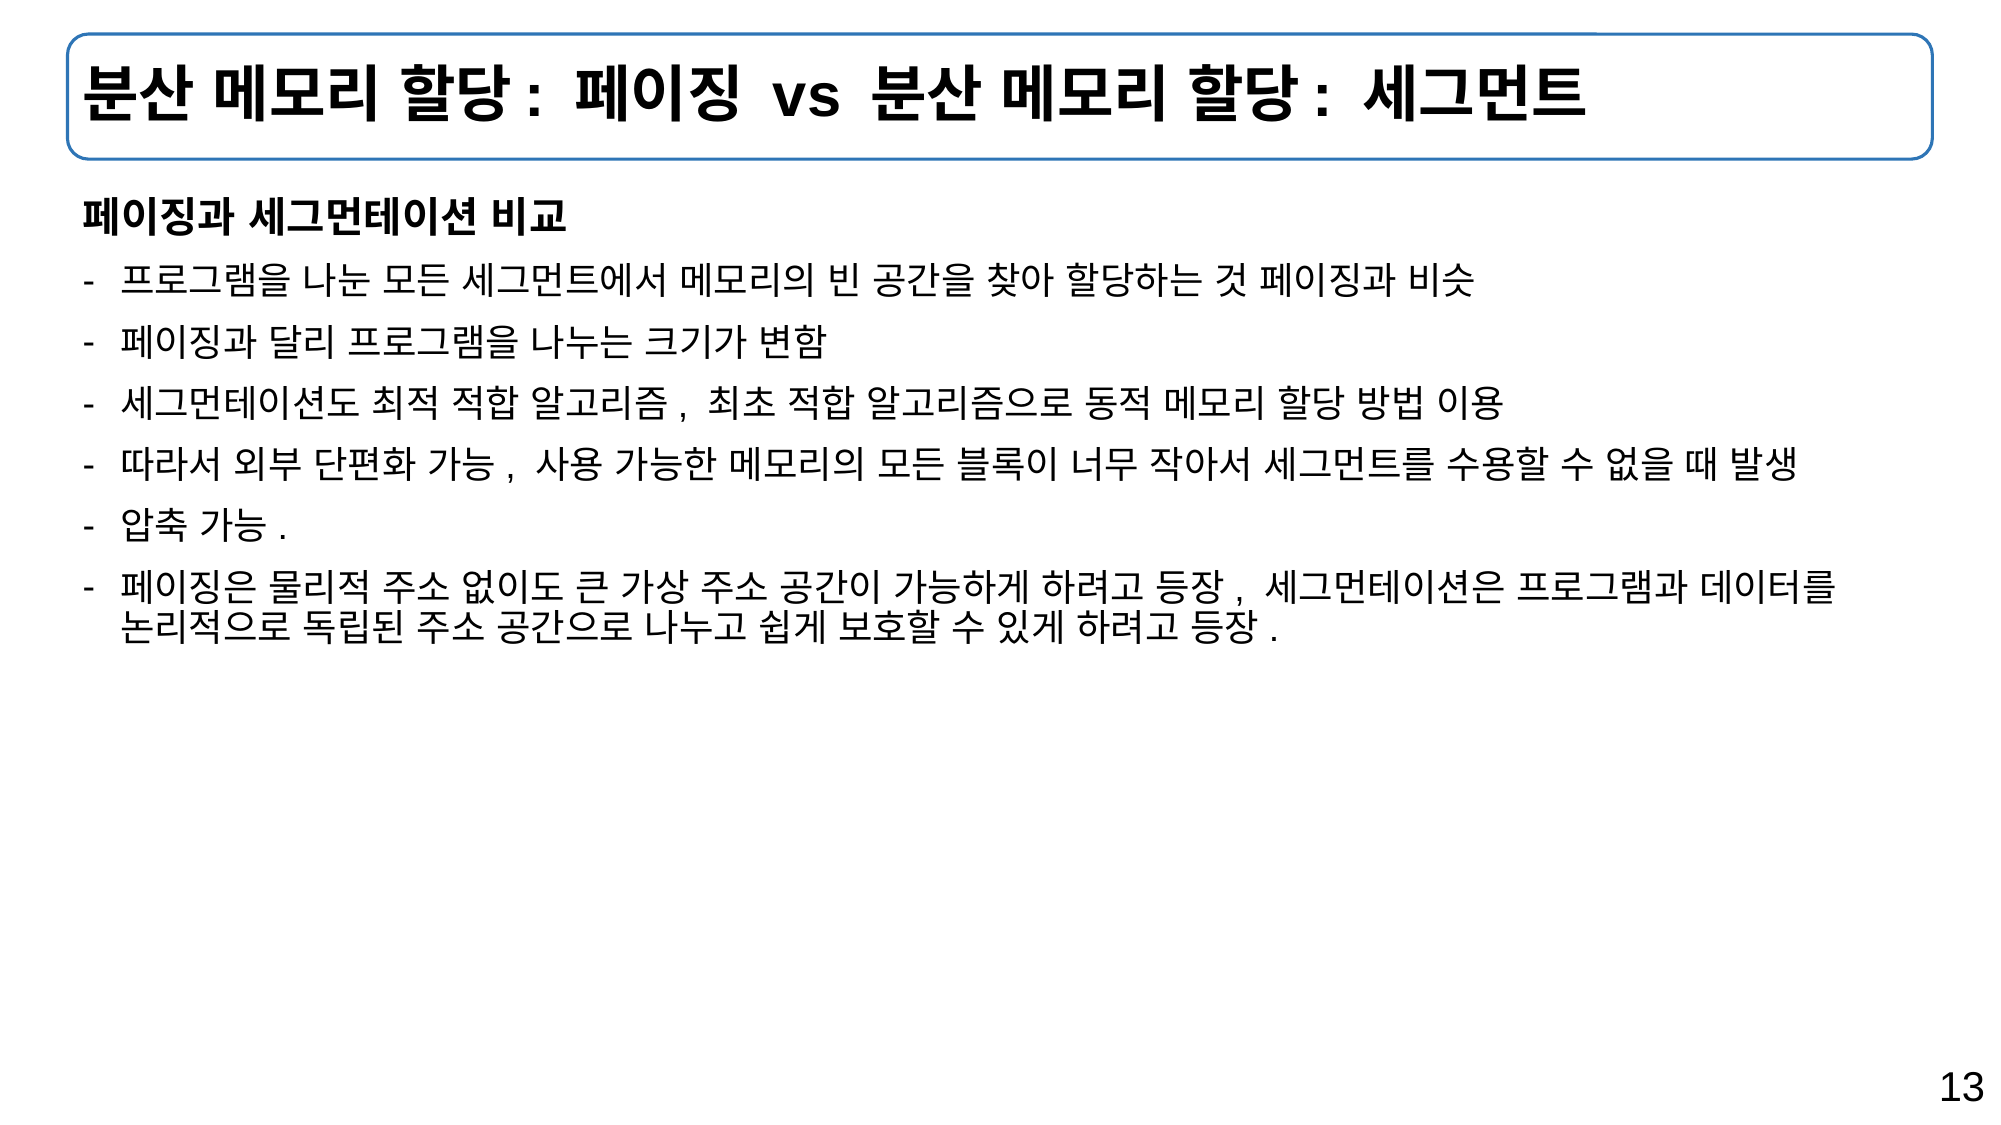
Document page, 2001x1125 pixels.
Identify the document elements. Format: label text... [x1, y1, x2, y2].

title 분산 메모리 할당: 페이징 vs 분산 메모리 할당: 세그먼트 [67, 34, 1933, 160]
list 페이징과 세그먼테이션 비교 프로그램을 나눈 모든 세그먼트에서 메모리의 빈 공간을 찾아 할당하는 것 페이징과 비슷 페이징과 달리 프로그램을 나누는 크기가 변함 세그먼테이션도 최적 적합 알고리즘, 최초 적합 알고리즘으로 동적 메모리 할당 방법 이용 따라서 외부 단편화 가능, 사용 가능한 메모리의 모든 블록이 너무 작아서 세그먼트를 수용할 수 없을 때 발생 압축 가능. 페이징은 물리적 주소 없이도 큰 가상 주소 공간이 가능하게 하려고 등장, 세그먼테이션은 프로그램과 데이터를 논리적으로 독립된 주소 공간으로 나누고 쉽게 보호할 수 있게 하려고 등장. [67, 189, 1933, 1019]
